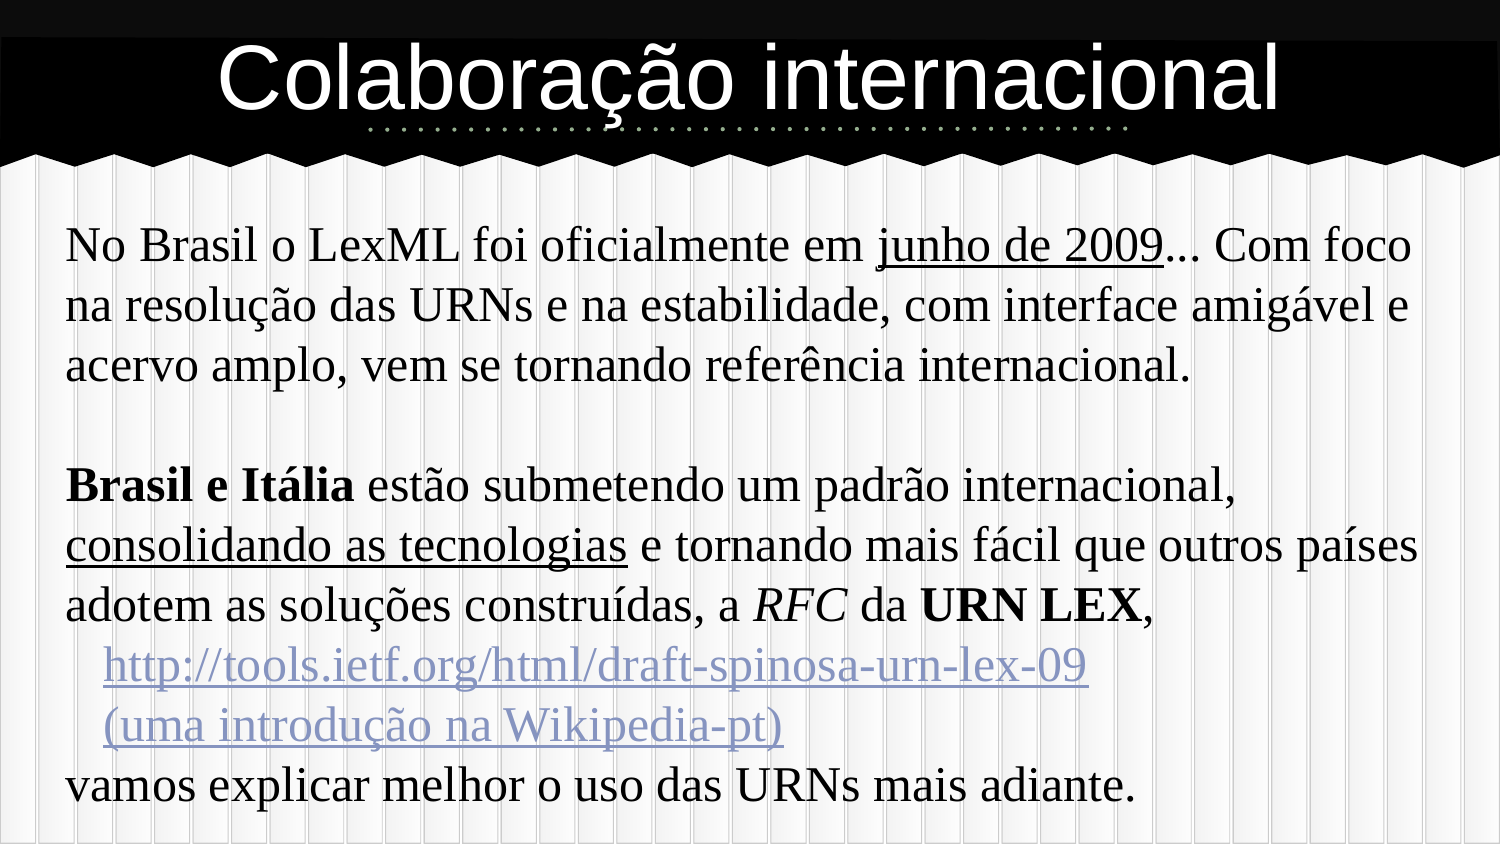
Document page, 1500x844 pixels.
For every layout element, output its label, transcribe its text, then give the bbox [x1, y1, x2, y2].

title Colaboração internacional [75, 2, 1425, 143]
list No Brasil o LexML foi oficialmente em junho de 2009... Com foco na resolução das URNs e na estabilidade, com interface amigável e acervo amplo, vem se tornando referência internacional. Brasil e Itália estão submetendo um padrão internacional, consolidando as tecnologias e tornando mais fácil que outros países adotem as soluções construídas, a RFC da URN LEX, http://tools.ietf.org/html/draft-spinosa-urn-lex-09 (uma introdução na Wikipedia-pt) vamos explicar melhor o uso das URNs mais adiante. [50, 196, 1472, 834]
